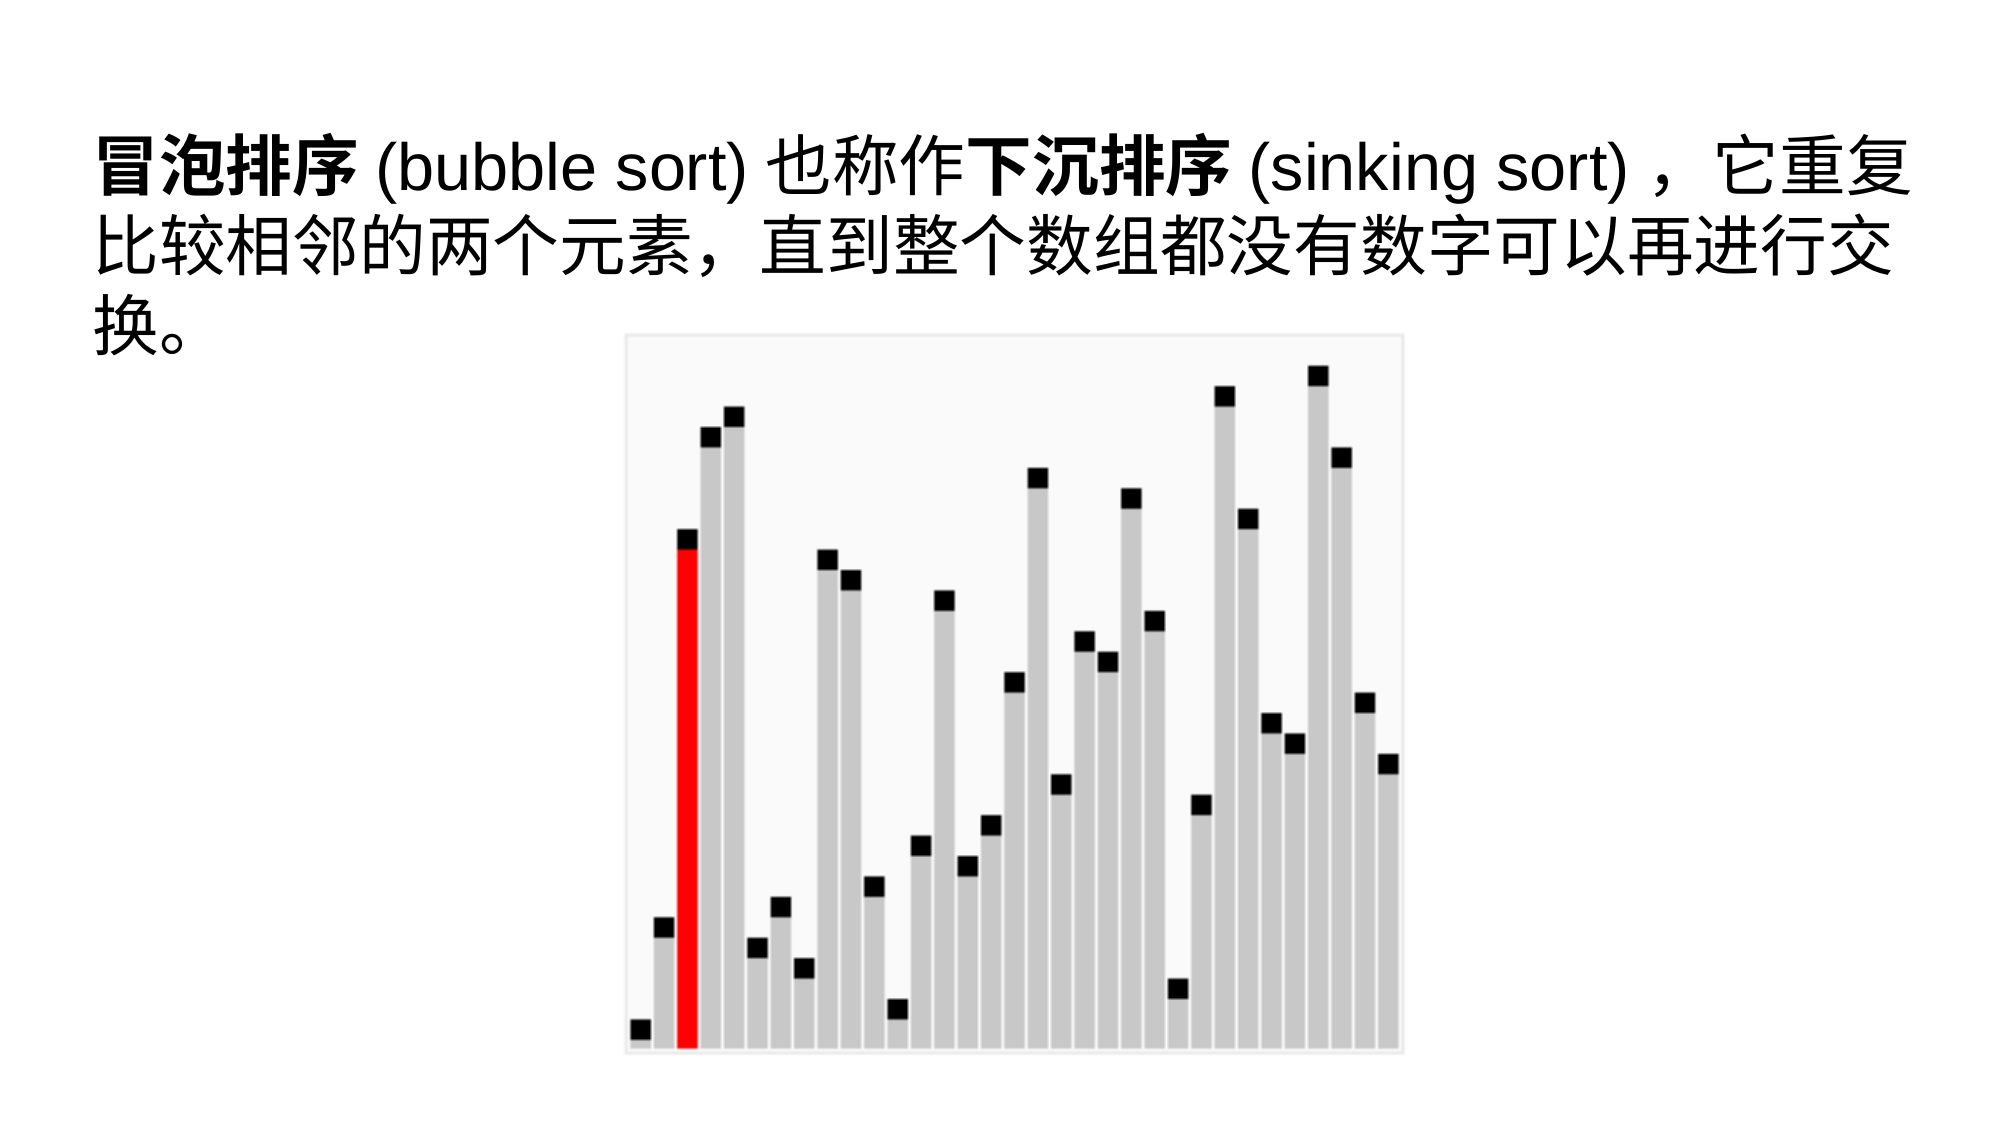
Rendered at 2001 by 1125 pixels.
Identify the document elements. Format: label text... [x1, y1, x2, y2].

picture [611, 320, 1420, 1070]
text_box 冒泡排序(bubble sort)也称作下沉排序(sinking sort)，它重复比较相邻的两个元素，直到整个数组都没有数字可以再进行交换。 [77, 116, 1953, 371]
